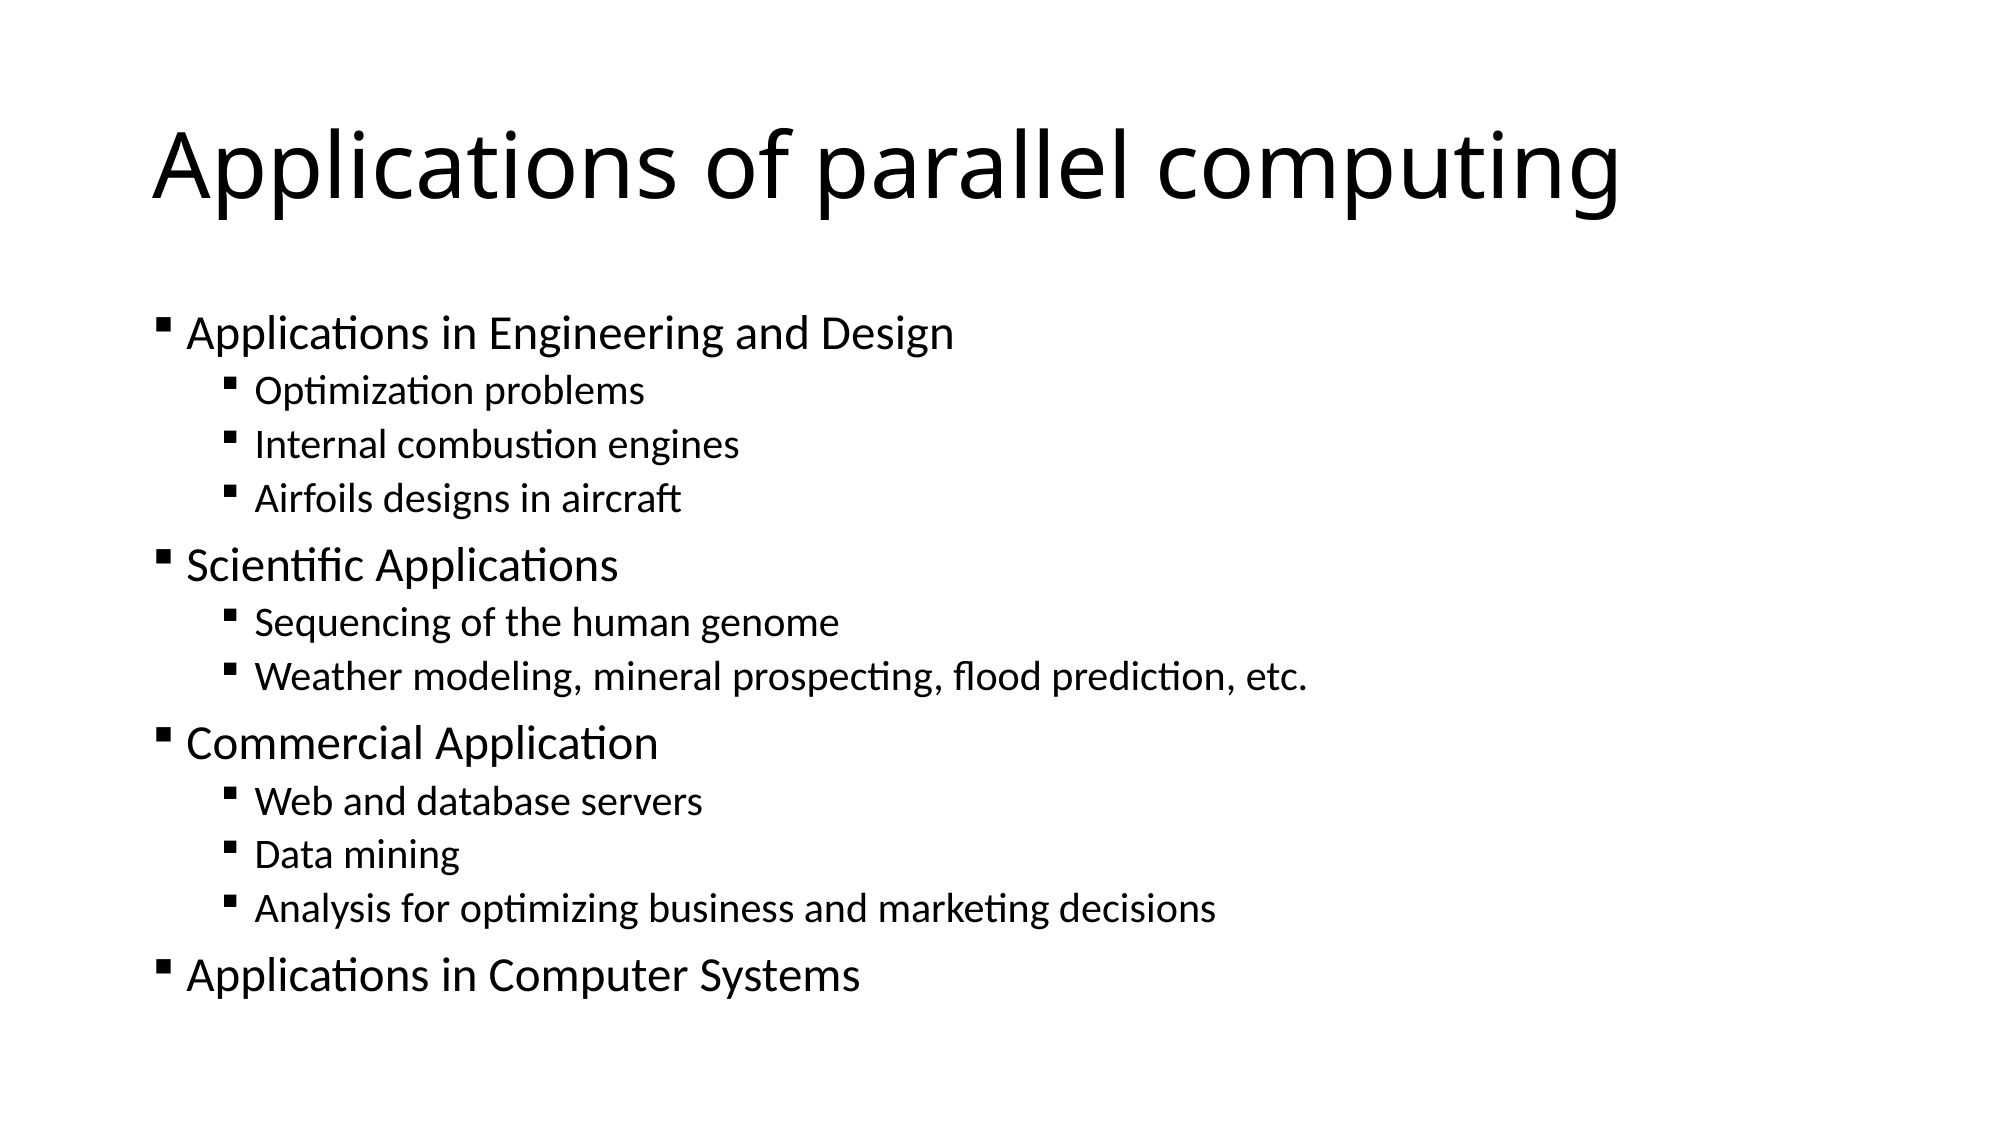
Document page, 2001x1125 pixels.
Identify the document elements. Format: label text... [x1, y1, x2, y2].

title Applications of parallel computing [137, 59, 1863, 278]
list Applications in Engineering and Design Optimization problems Internal combustion engines Airfoils designs in aircraft Scientific Applications Sequencing of the human genome Weather modeling, mineral prospecting, flood prediction, etc. Commercial Application Web and database servers Data mining Analysis for optimizing business and marketing decisions Applications in Computer Systems [137, 299, 1863, 1014]
